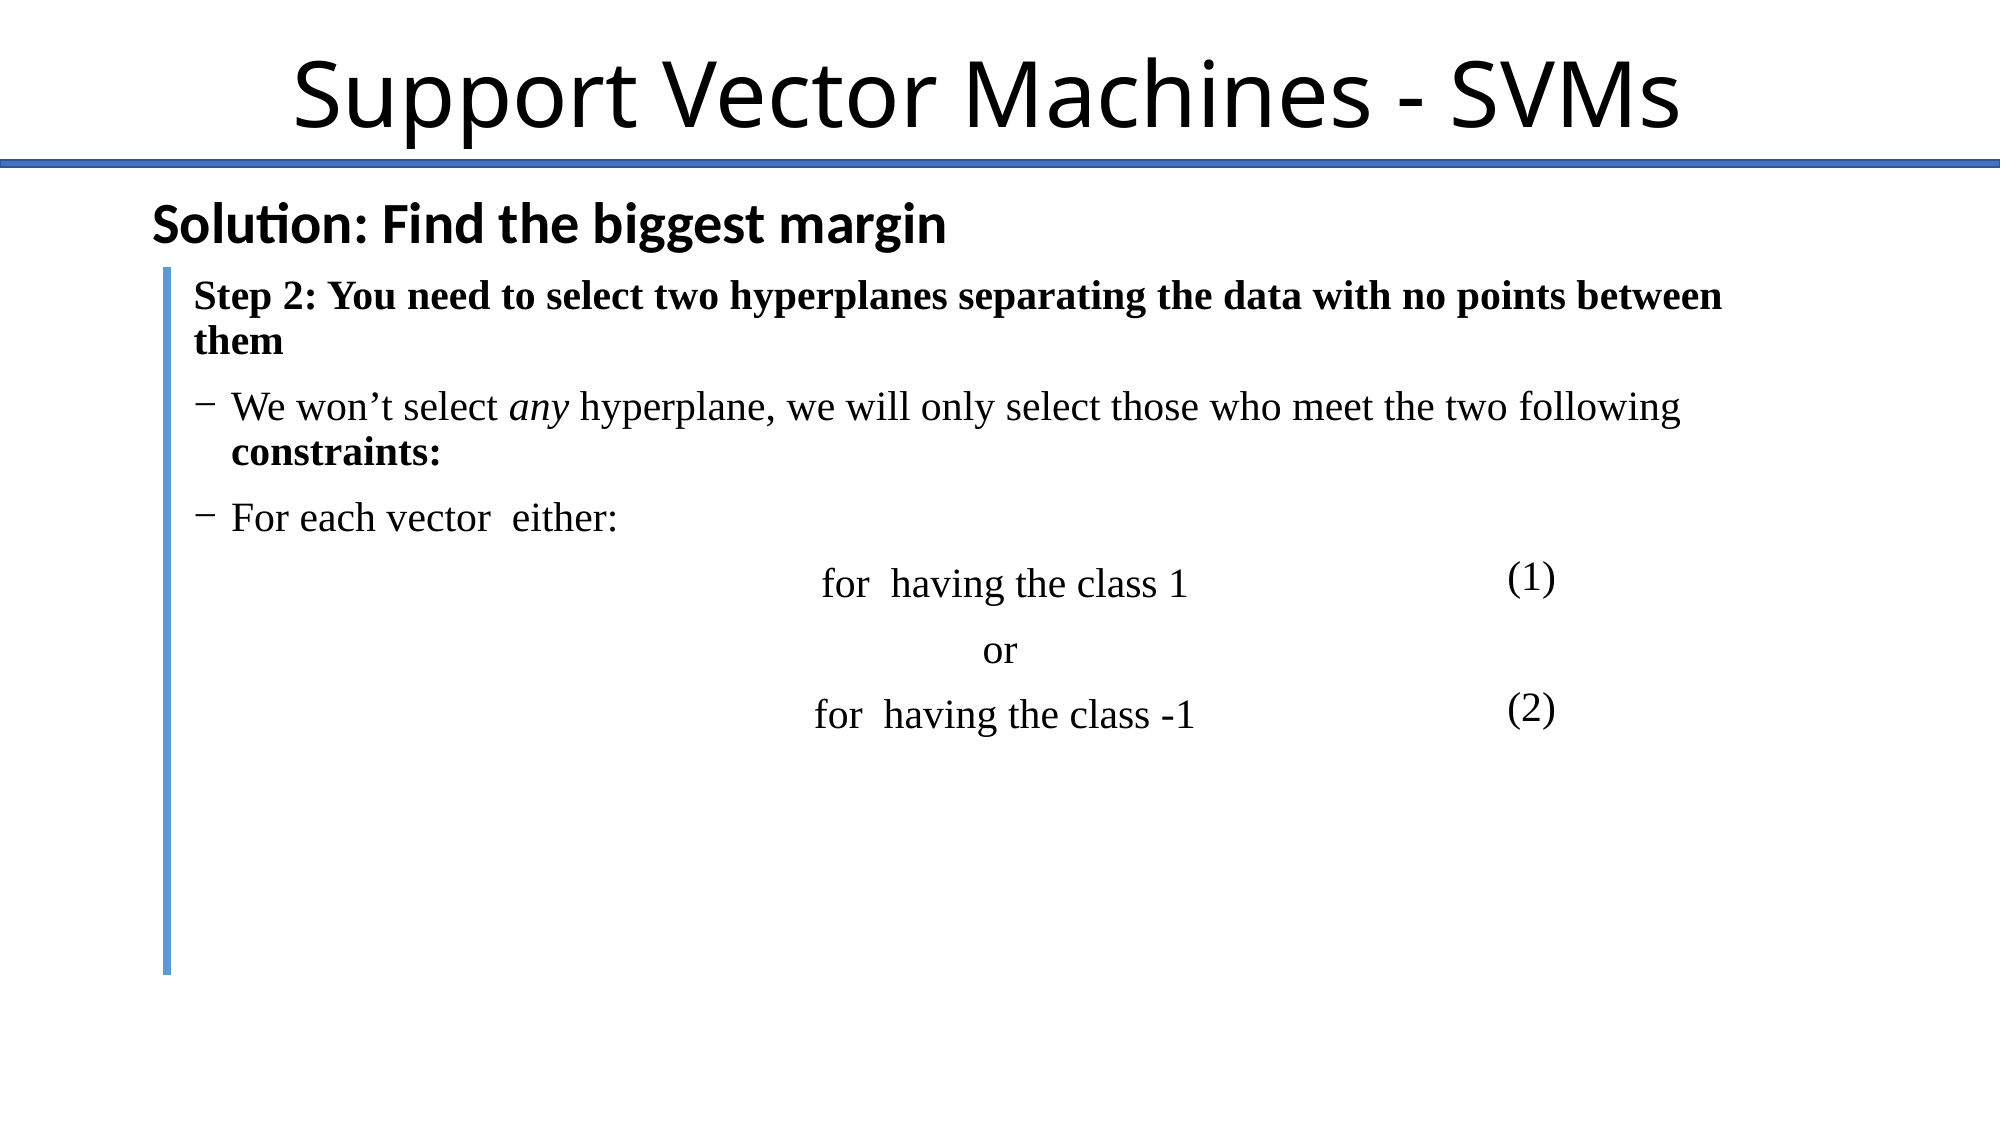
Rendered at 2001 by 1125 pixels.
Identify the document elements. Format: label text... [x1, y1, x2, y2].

title Support Vector Machines - SVMs [137, 36, 1863, 159]
text_box [0, 159, 2000, 168]
text_box (2) [1492, 672, 1577, 738]
text_box (1) [1492, 541, 1577, 606]
text_box [160, 264, 174, 978]
text_box Solution: Find the biggest margin [137, 177, 990, 263]
